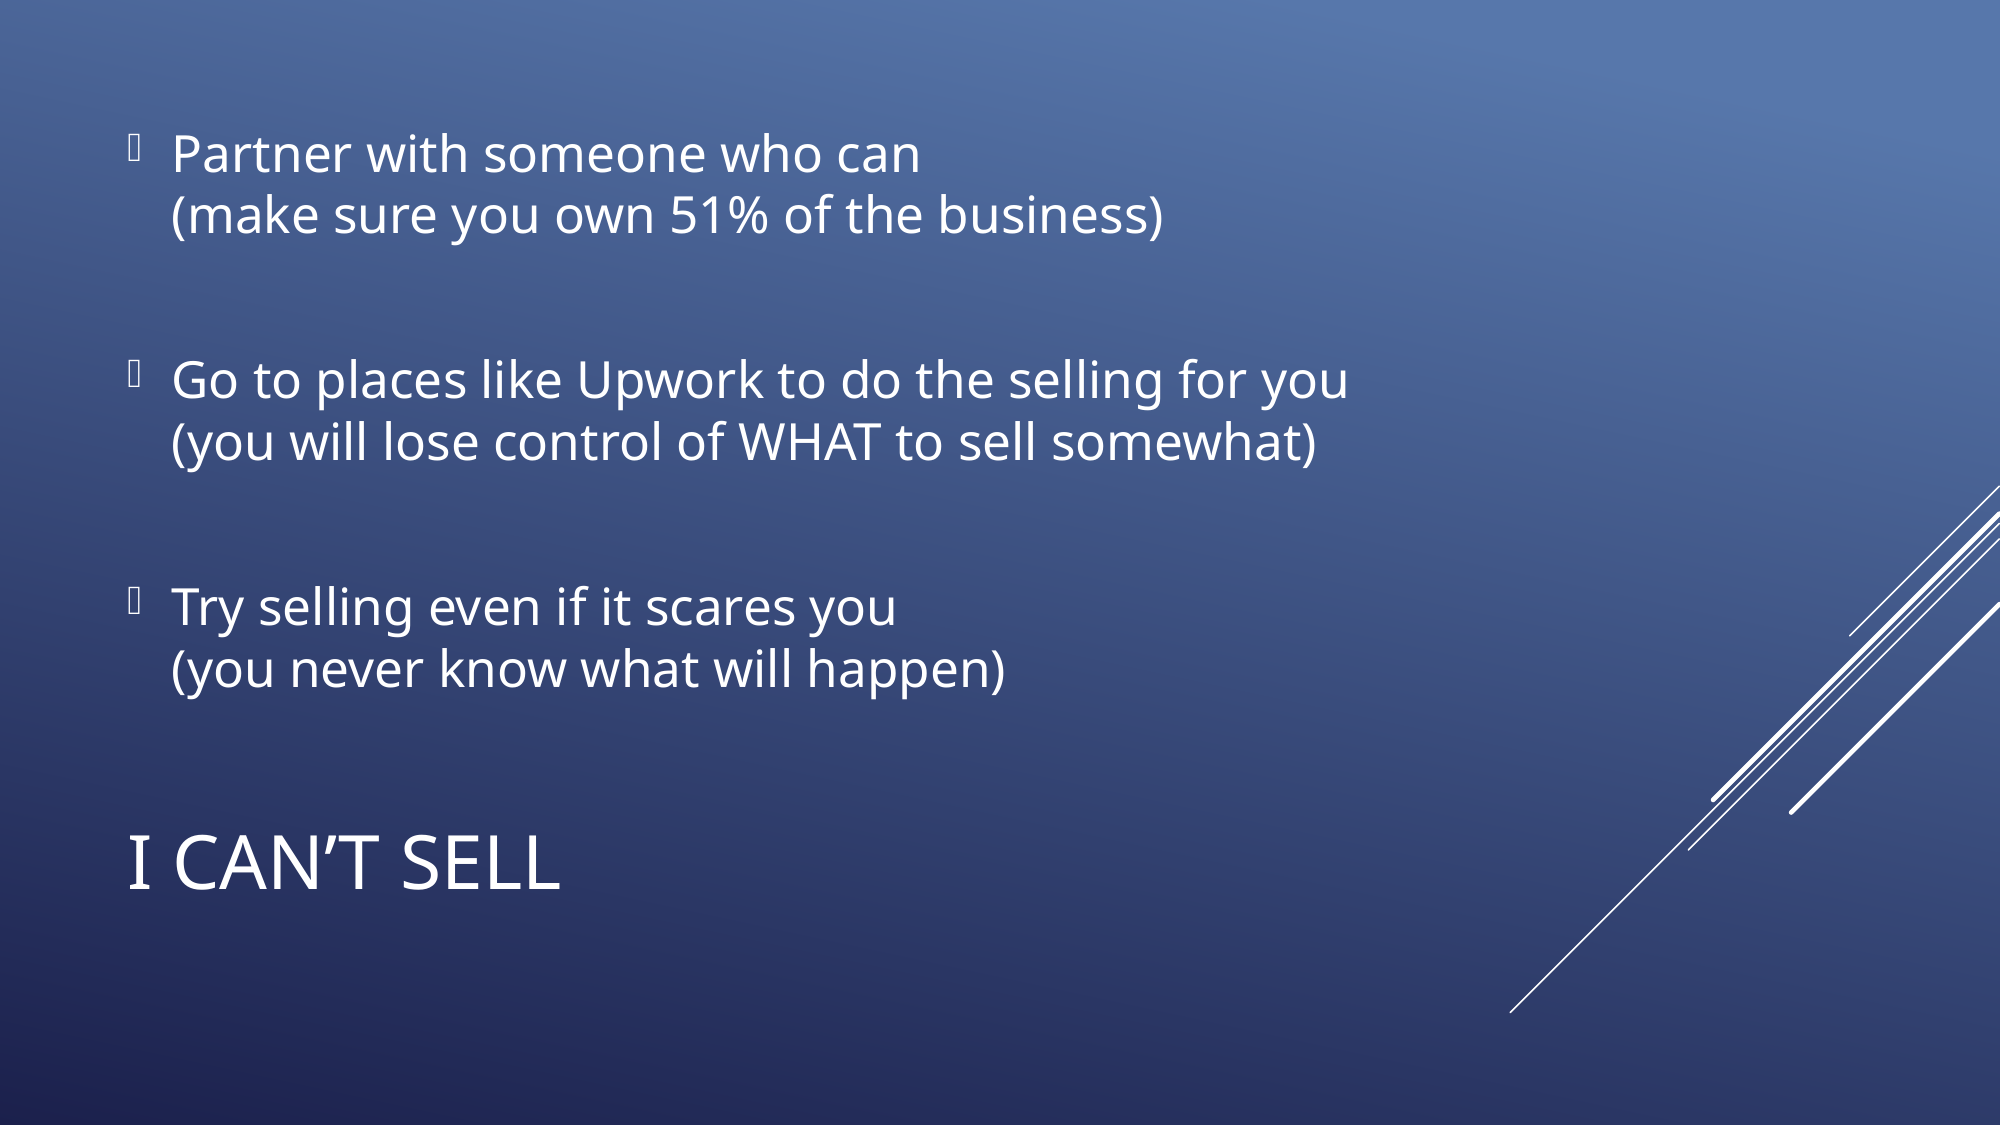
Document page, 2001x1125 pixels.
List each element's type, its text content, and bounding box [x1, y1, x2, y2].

title I can’t sell [112, 736, 1513, 984]
list Partner with someone who can (make sure you own 51% of the business) Go to places like Upwork to do the selling for you (you will lose control of WHAT to sell somewhat) Try selling even if it scares you (you never know what will happen) [112, 112, 1513, 706]
